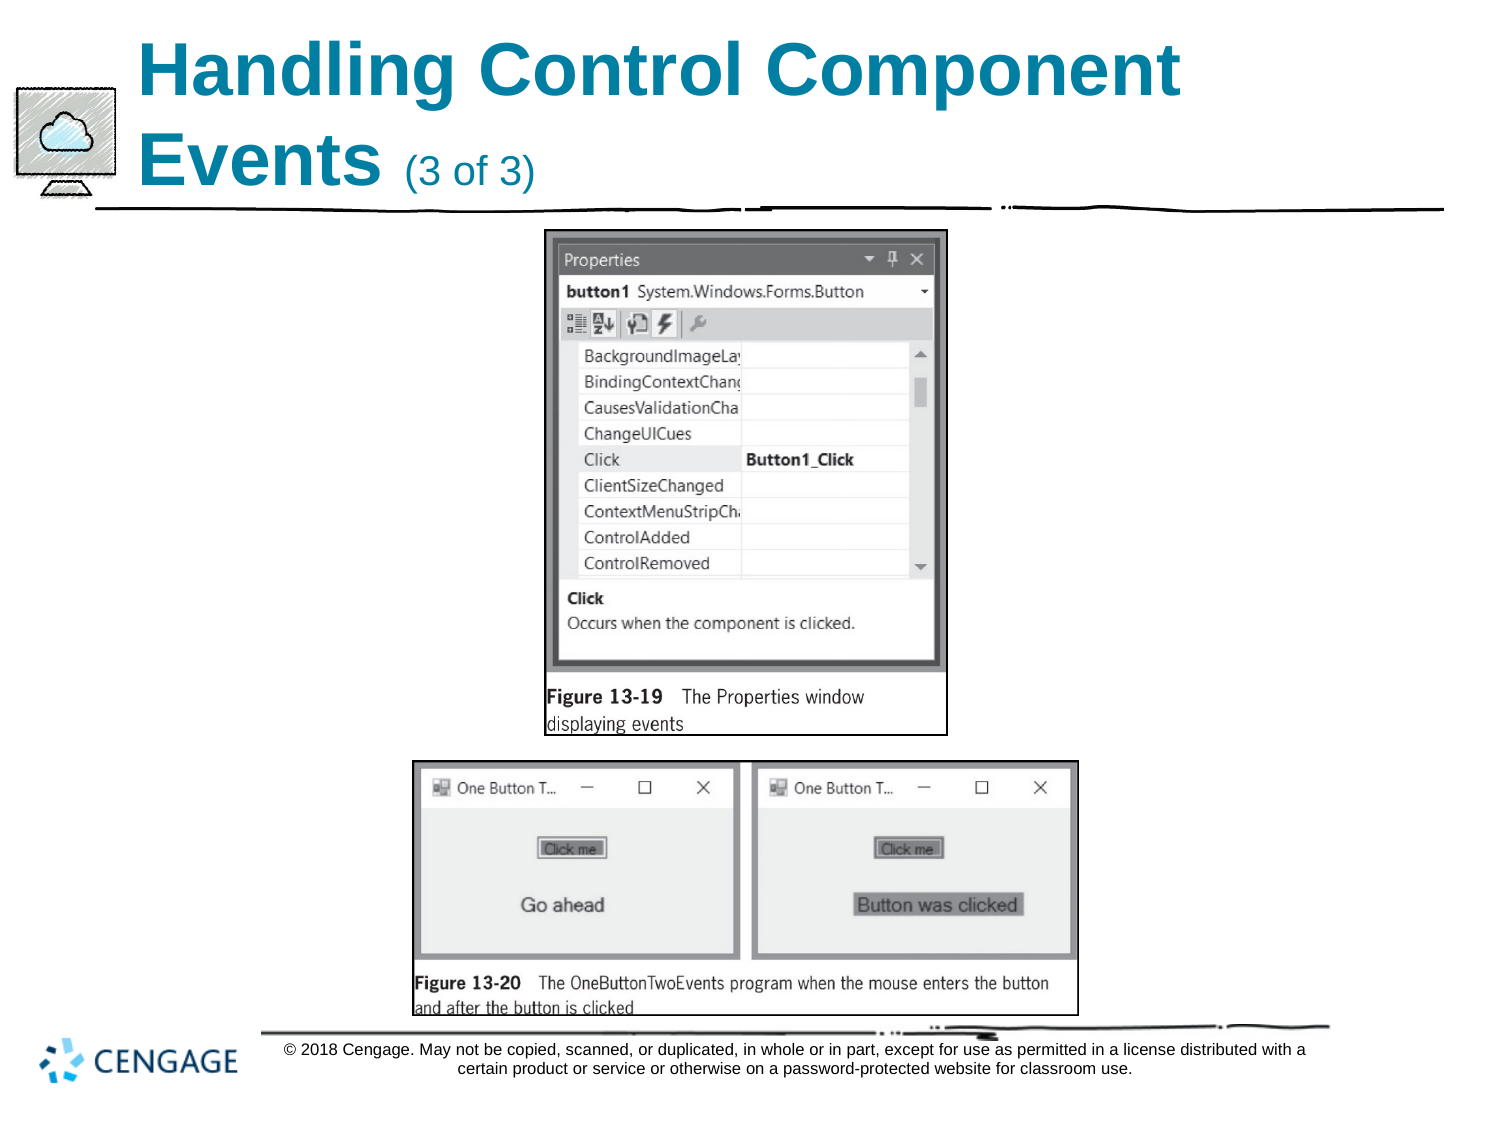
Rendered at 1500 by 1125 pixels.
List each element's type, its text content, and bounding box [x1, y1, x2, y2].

picture [543, 229, 948, 737]
picture [19, 1024, 250, 1096]
picture [95, 205, 1444, 213]
title Handling Control Component Events (3 of 3) [137, 18, 1430, 200]
picture [13, 86, 117, 201]
picture [261, 1024, 1331, 1040]
picture [412, 760, 1080, 1016]
list © 2018 Cengage. May not be copied, scanned, or duplicated, in whole or in part, except for use as permitted in a license distributed with a certain product or service or otherwise on a password-protected website for classroom use. [261, 1040, 1331, 1089]
